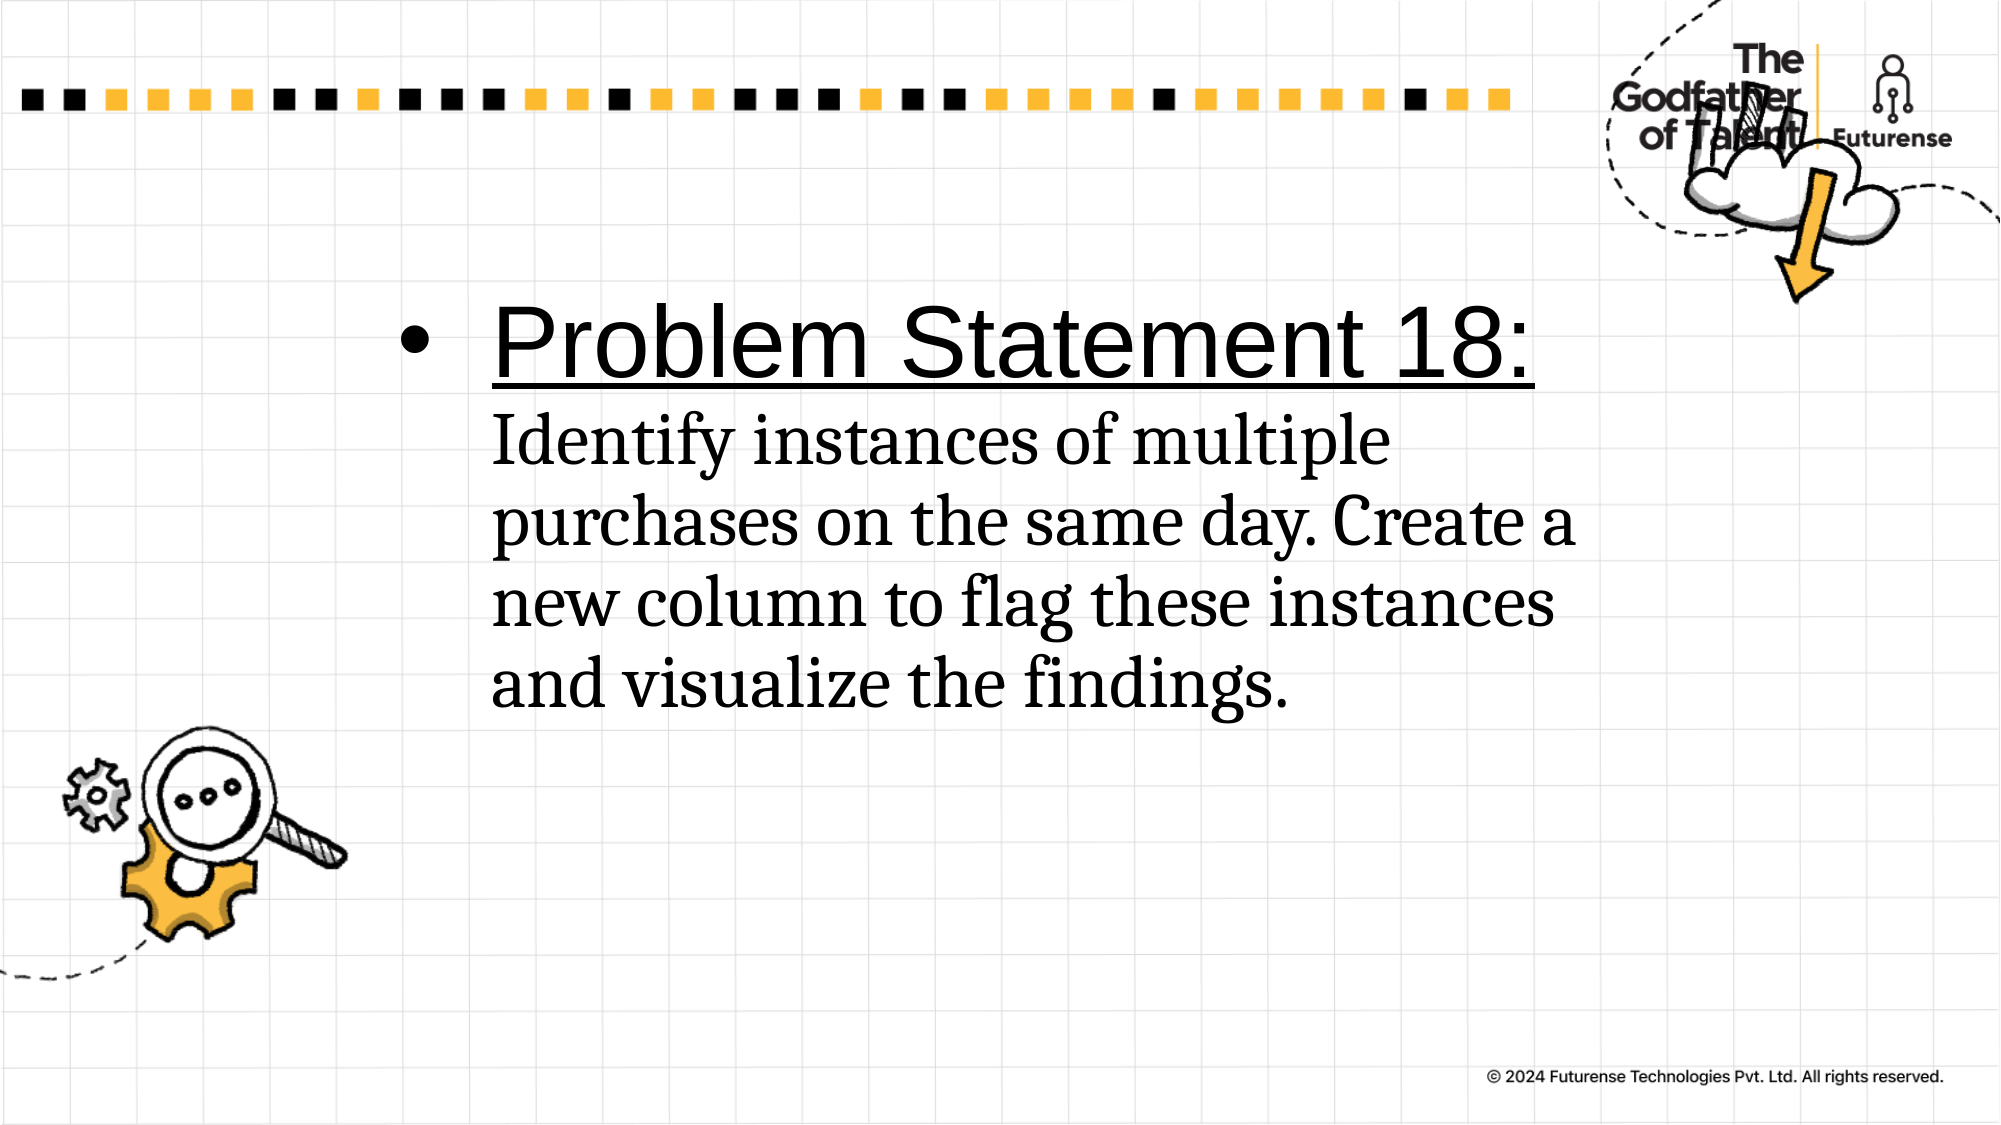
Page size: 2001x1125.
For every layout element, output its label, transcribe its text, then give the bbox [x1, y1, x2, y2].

title Problem Statement 18: Identify instances of multiple purchases on the same day. Create a new column to flag these instances and visualize the findings. [382, 127, 1618, 1056]
picture [0, 0, 2001, 1125]
